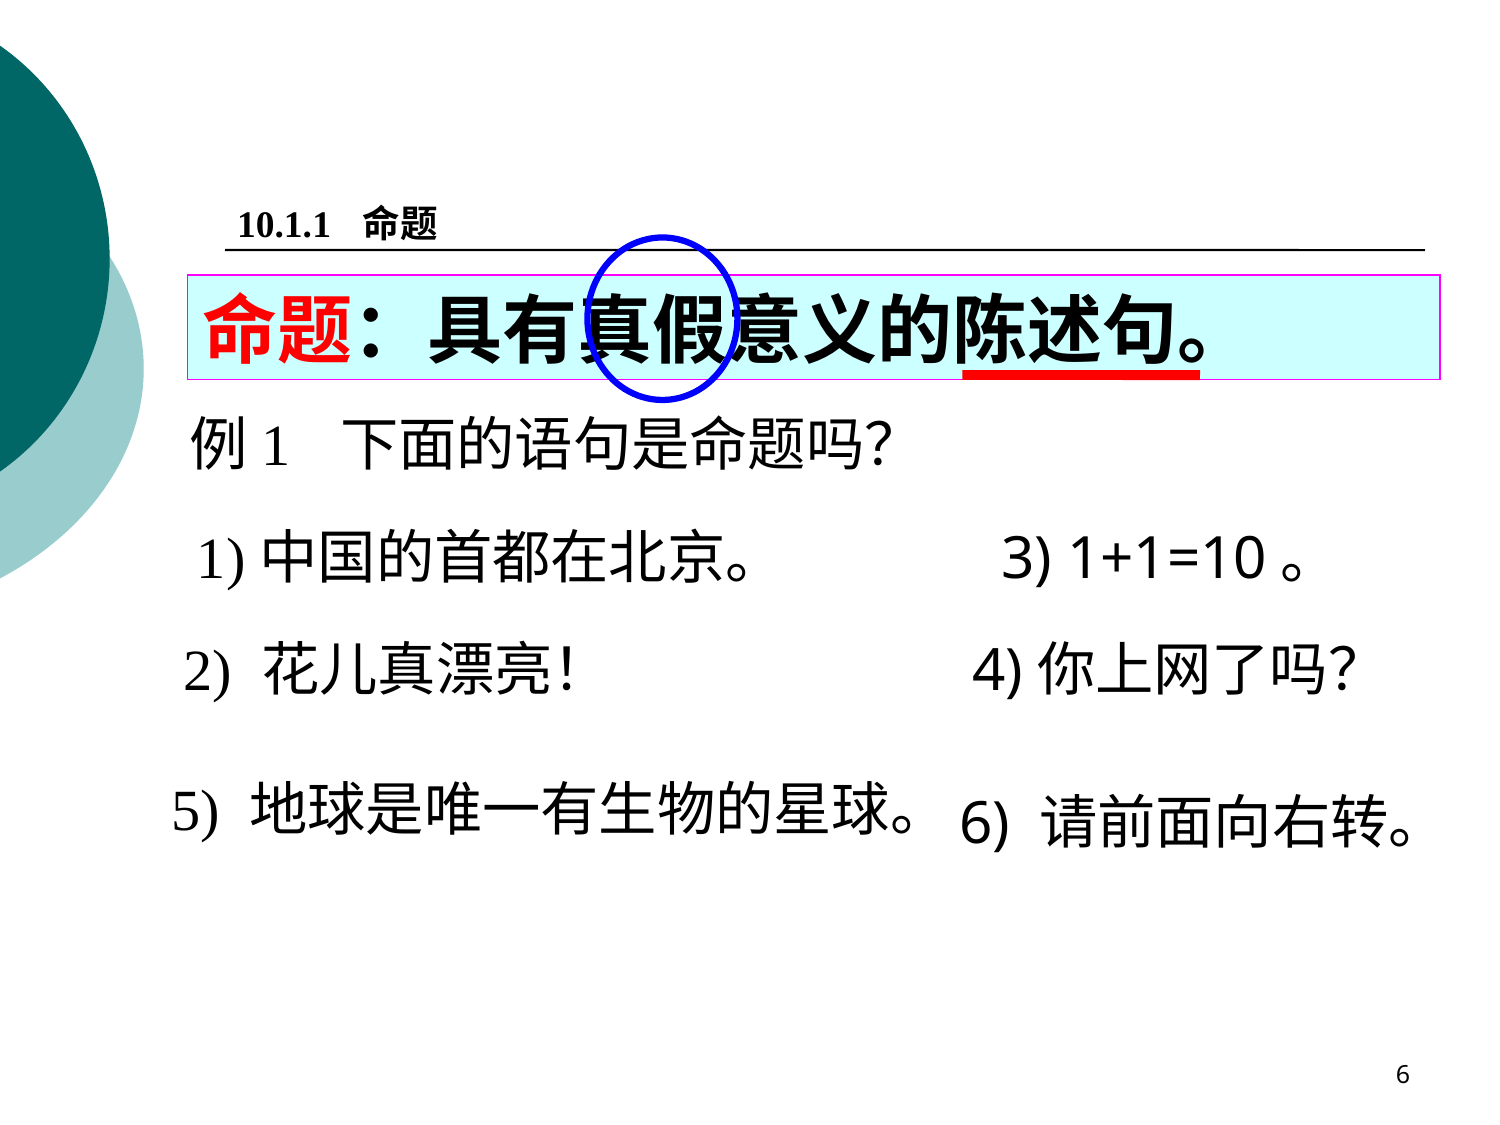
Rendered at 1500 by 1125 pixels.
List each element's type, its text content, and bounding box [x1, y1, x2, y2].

text_box 10.1.1 命题 [222, 192, 563, 253]
text_box 6) 请前面向右转。 [944, 777, 1462, 863]
text_box 3) 1+1=10。 [986, 512, 1355, 598]
text_box 2) 花儿真漂亮！ [168, 624, 639, 710]
text_box 命题：具有真假意义的陈述句。 [713, 274, 1441, 380]
text_box 4)你上网了吗？ [957, 624, 1402, 710]
slide_number 6 [1074, 1025, 1425, 1100]
text_box [587, 237, 738, 399]
text_box 5) 地球是唯一有生物的星球。 [156, 764, 977, 850]
text_box 1)中国的首都在北京。 [182, 512, 812, 598]
text_box 例1 下面的语句是命题吗？ [174, 399, 1078, 485]
text_box 命题：具有真假意义的陈述句。 [187, 274, 612, 380]
